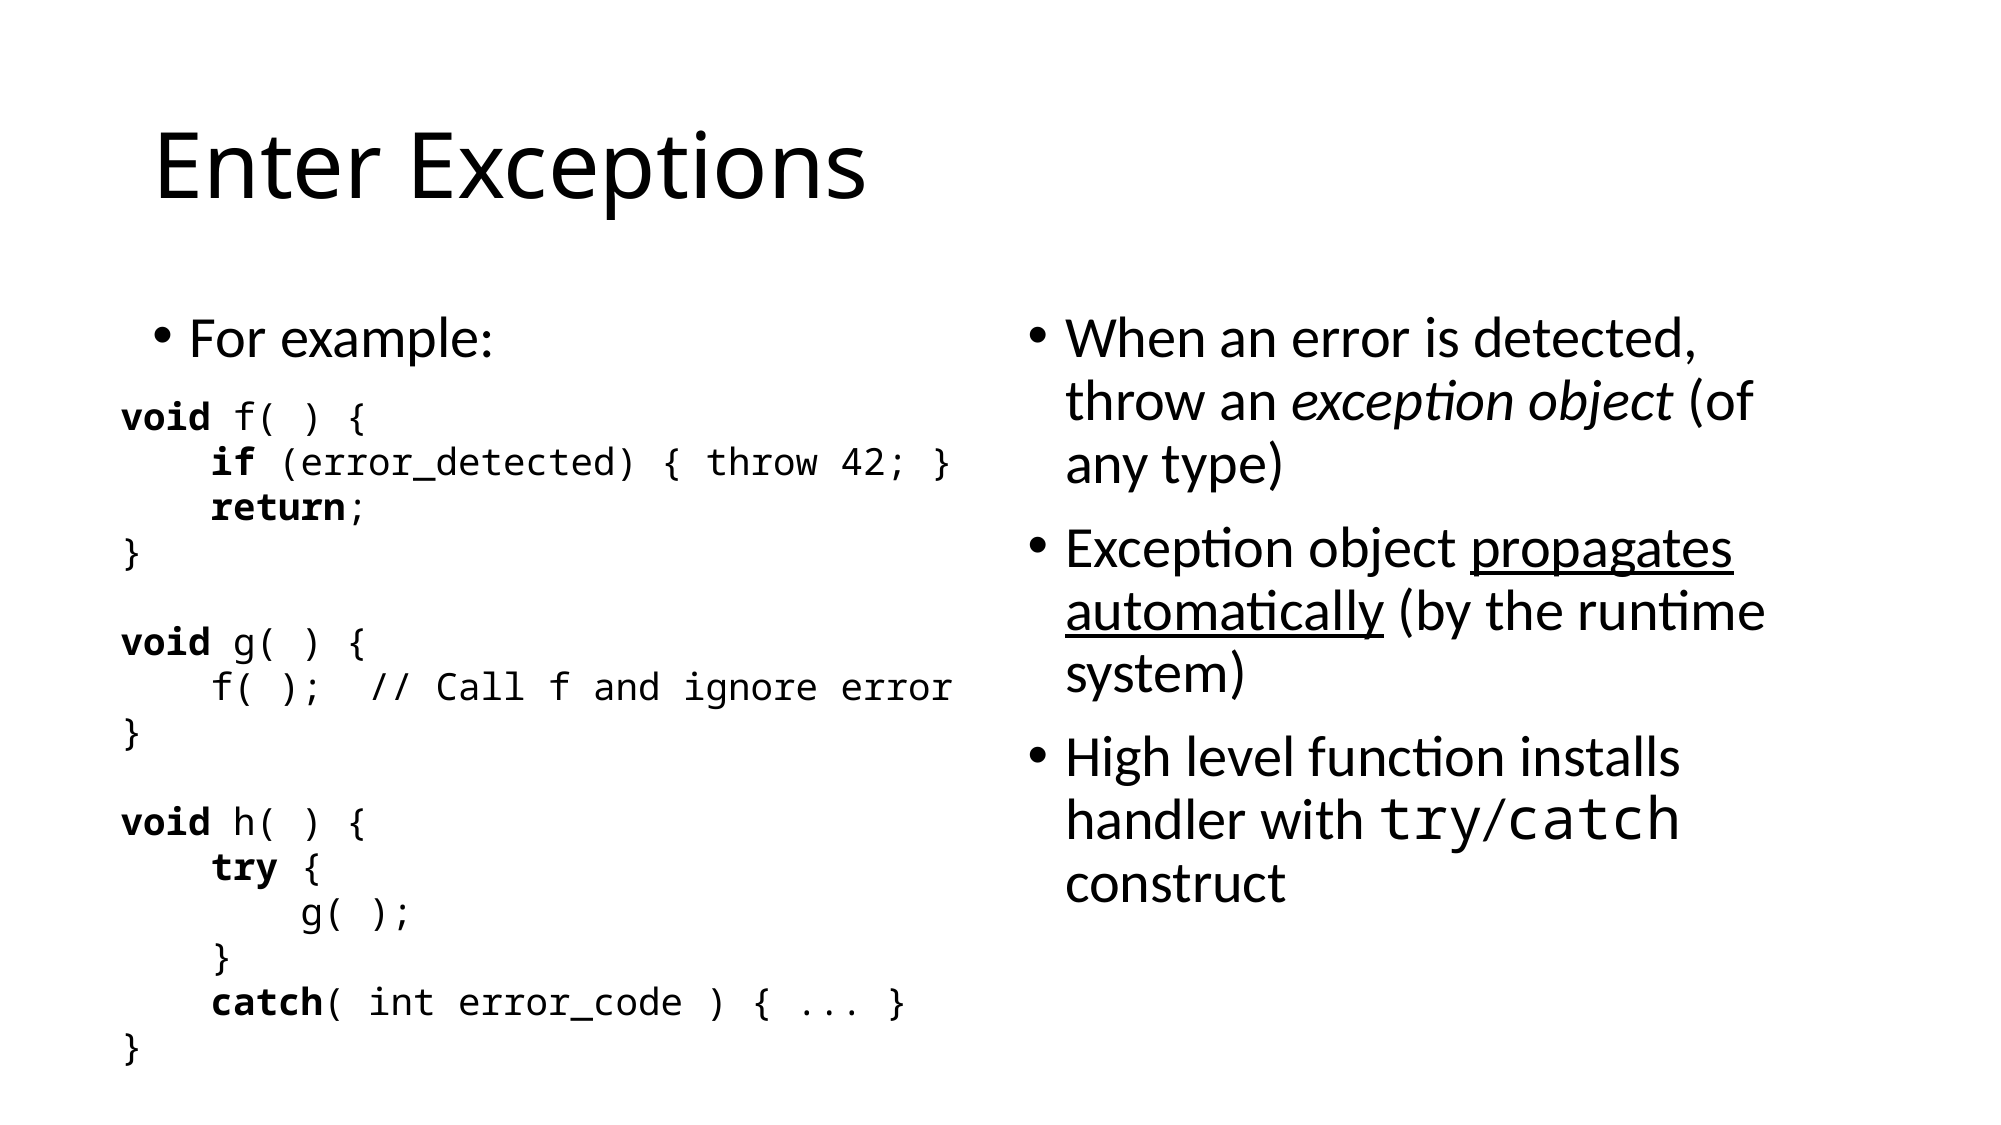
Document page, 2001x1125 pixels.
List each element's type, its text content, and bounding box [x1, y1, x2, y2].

list When an error is detected, throw an exception object (of any type) Exception object propagates automatically (by the runtime system) High level function installs handler with try/catch construct [1012, 299, 1863, 1014]
title Enter Exceptions [137, 59, 1863, 278]
text_box void f( ) { if (error_detected) { throw 42; } return; } void g( ) { f( ); // Call f and ignore error } void h( ) { try { g( ); } catch( int error_code ) { ... } } [105, 385, 968, 1076]
list For example: [137, 299, 988, 1014]
